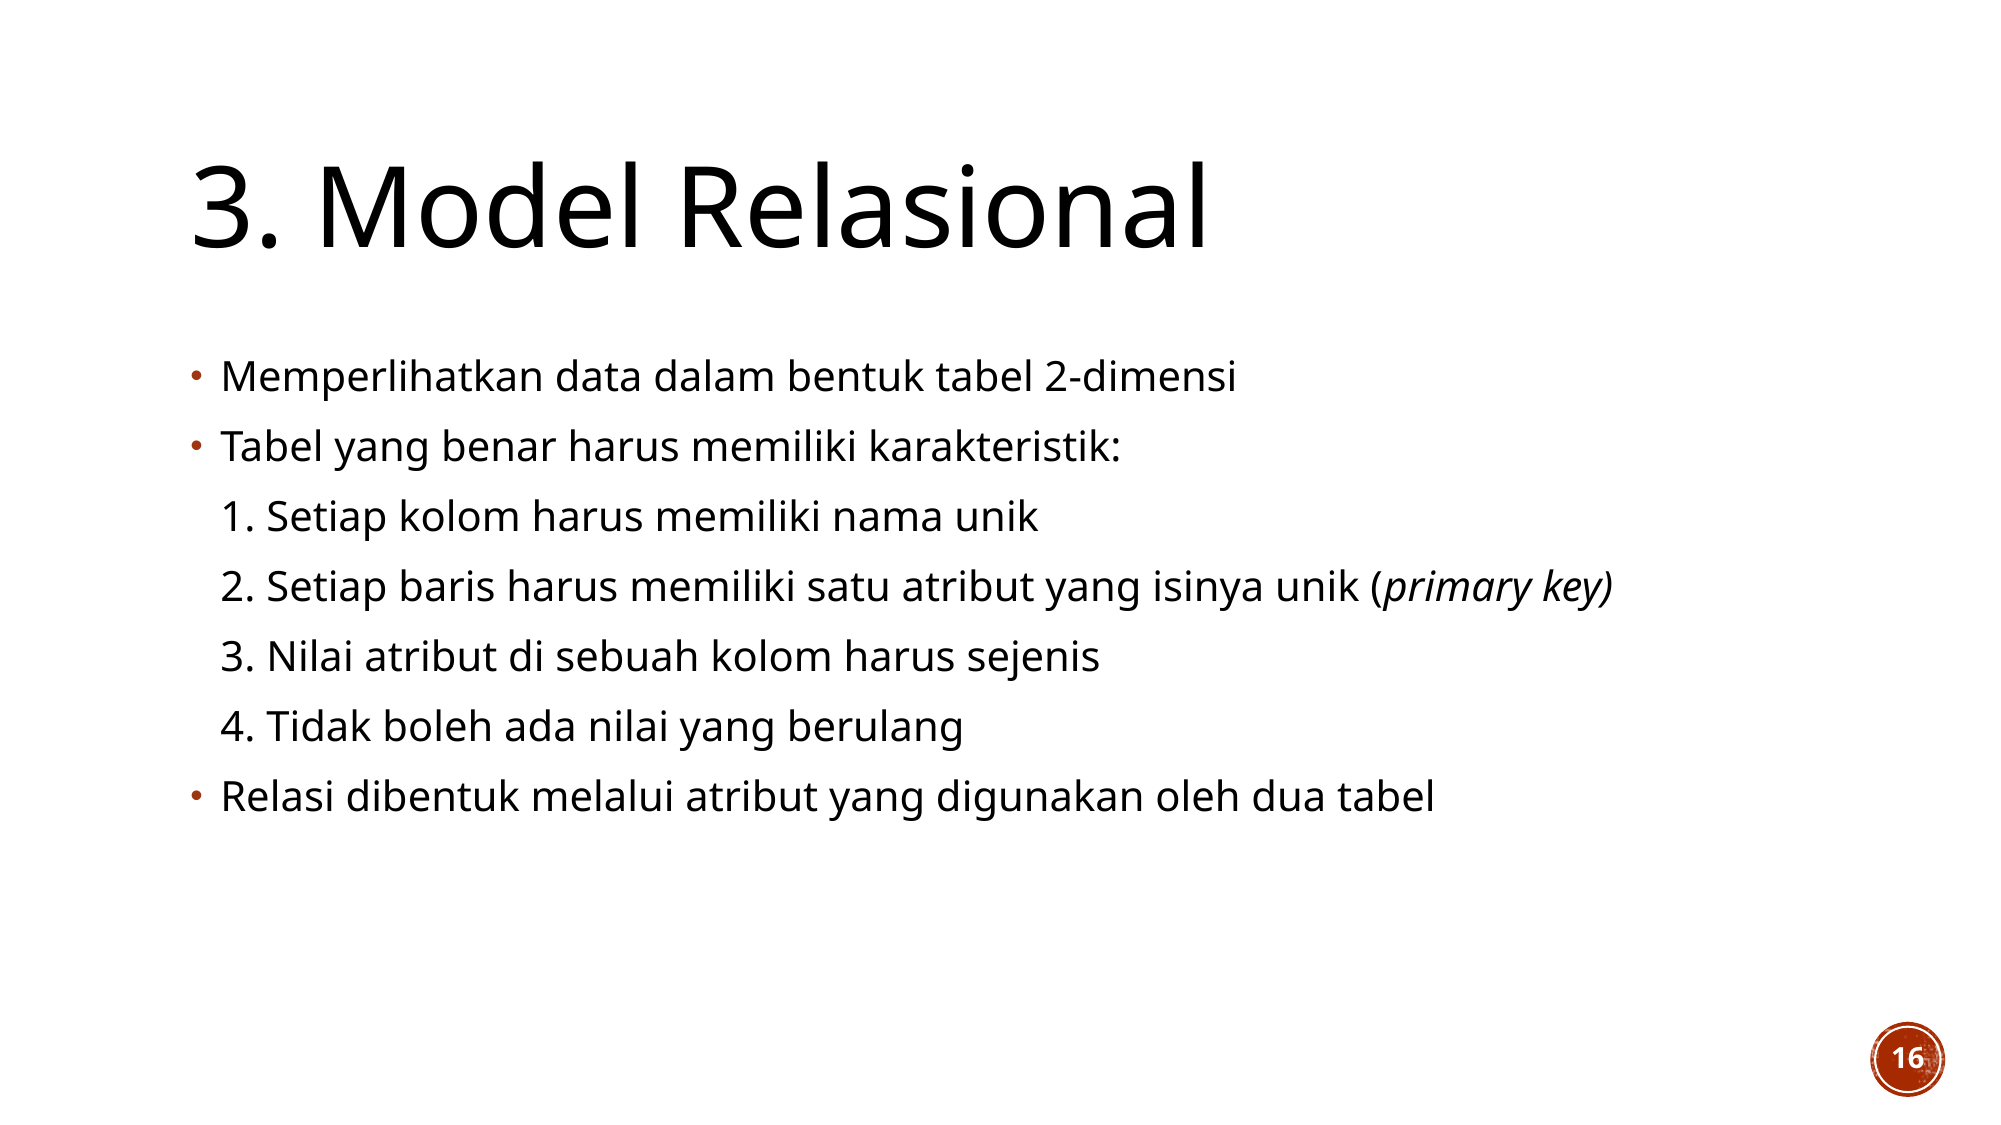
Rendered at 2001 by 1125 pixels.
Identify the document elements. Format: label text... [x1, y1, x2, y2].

list Memperlihatkan data dalam bentuk tabel 2-dimensi Tabel yang benar harus memiliki karakteristik: 1. Setiap kolom harus memiliki nama unik 2. Setiap baris harus memiliki satu atribut yang isinya unik (primary key) 3. Nilai atribut di sebuah kolom harus sejenis 4. Tidak boleh ada nilai yang berulang Relasi dibentuk melalui atribut yang digunakan oleh dua tabel [175, 348, 1826, 1013]
slide_number 16 [1855, 1028, 1961, 1089]
title 3. Model Relasional [175, 79, 1826, 344]
